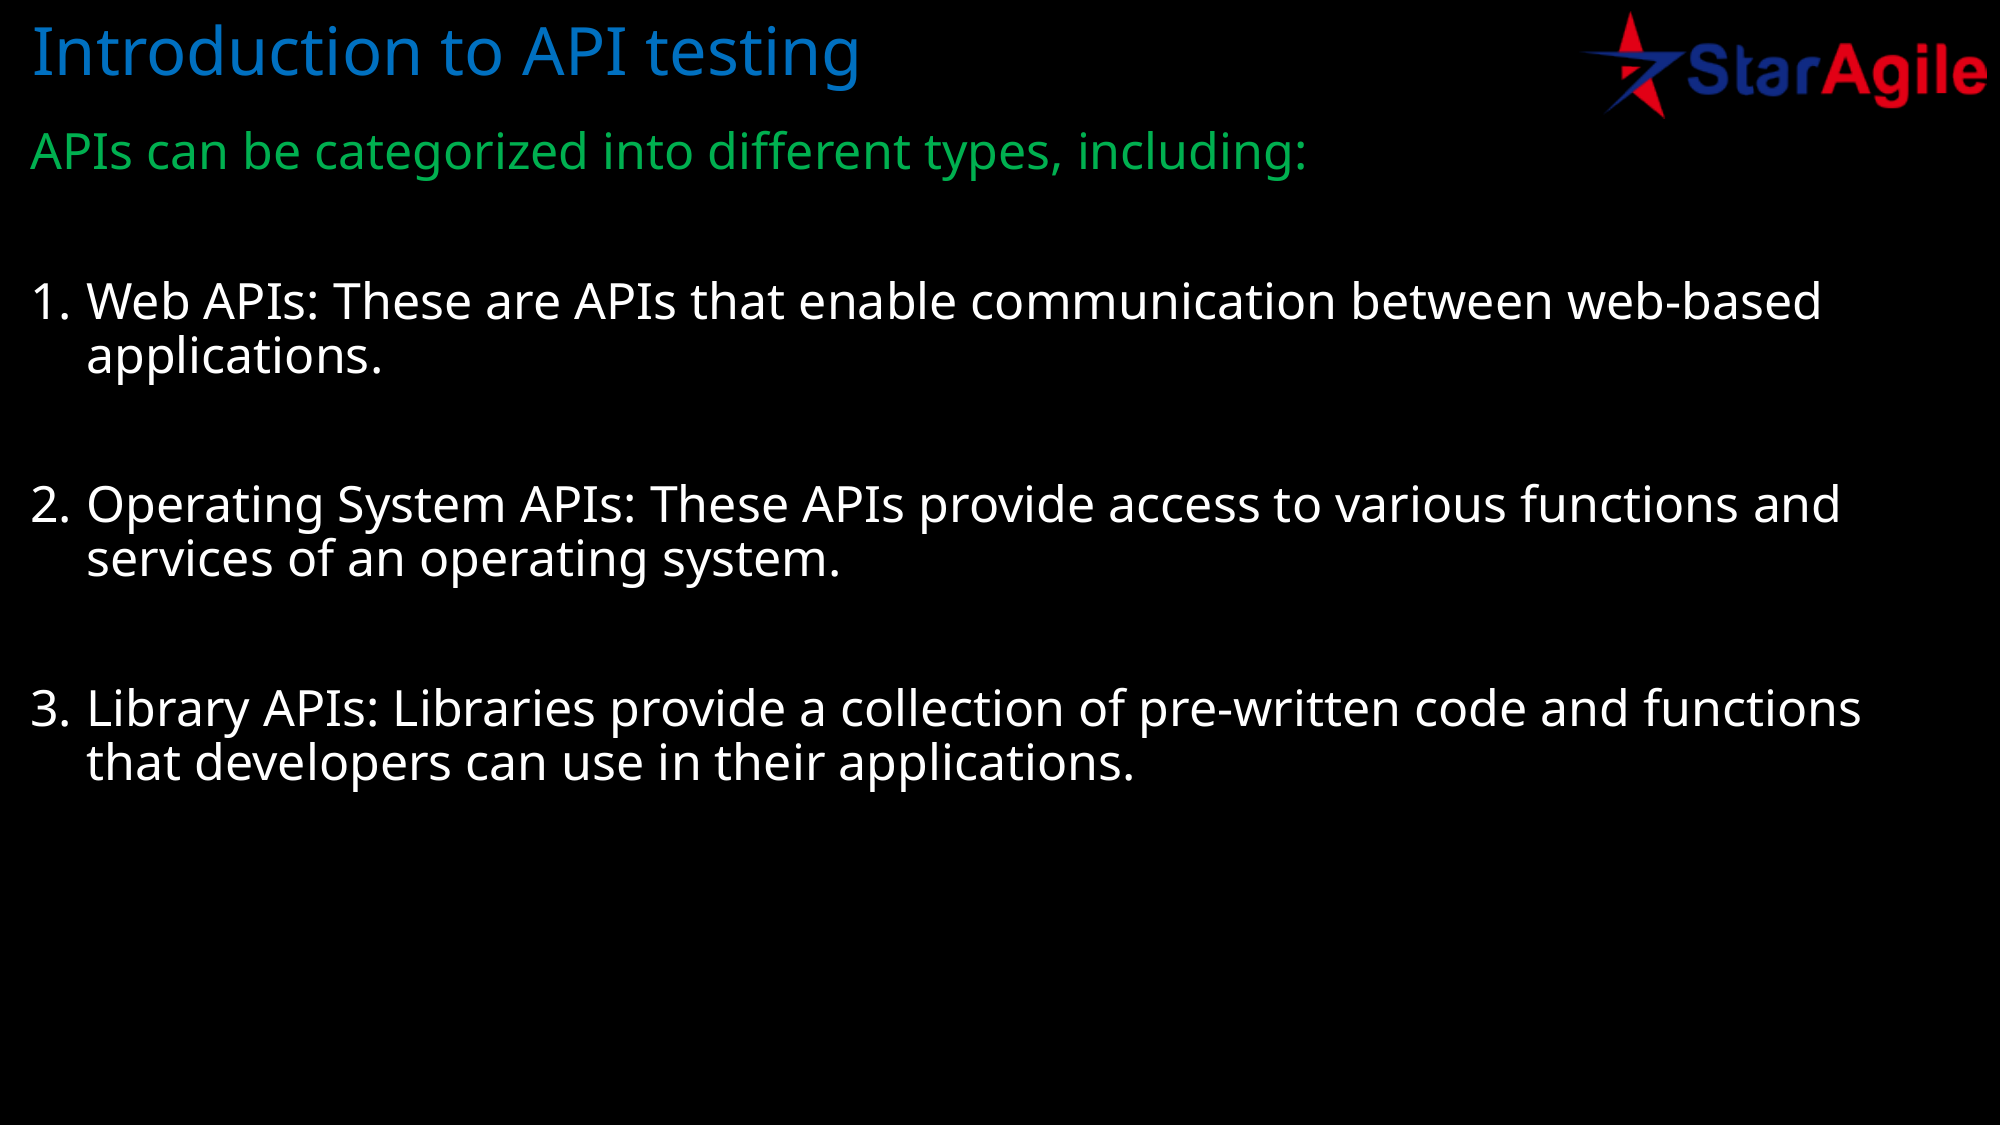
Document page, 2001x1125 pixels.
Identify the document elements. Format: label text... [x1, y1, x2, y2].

list APIs can be categorized into different types, including: Web APIs: These are APIs that enable communication between web-based applications. Operating System APIs: These APIs provide access to various functions and services of an operating system. Library APIs: Libraries provide a collection of pre-written code and functions that developers can use in their applications. [15, 118, 1987, 1111]
title Introduction to API testing [0, 0, 2000, 108]
picture [1579, 11, 1987, 119]
